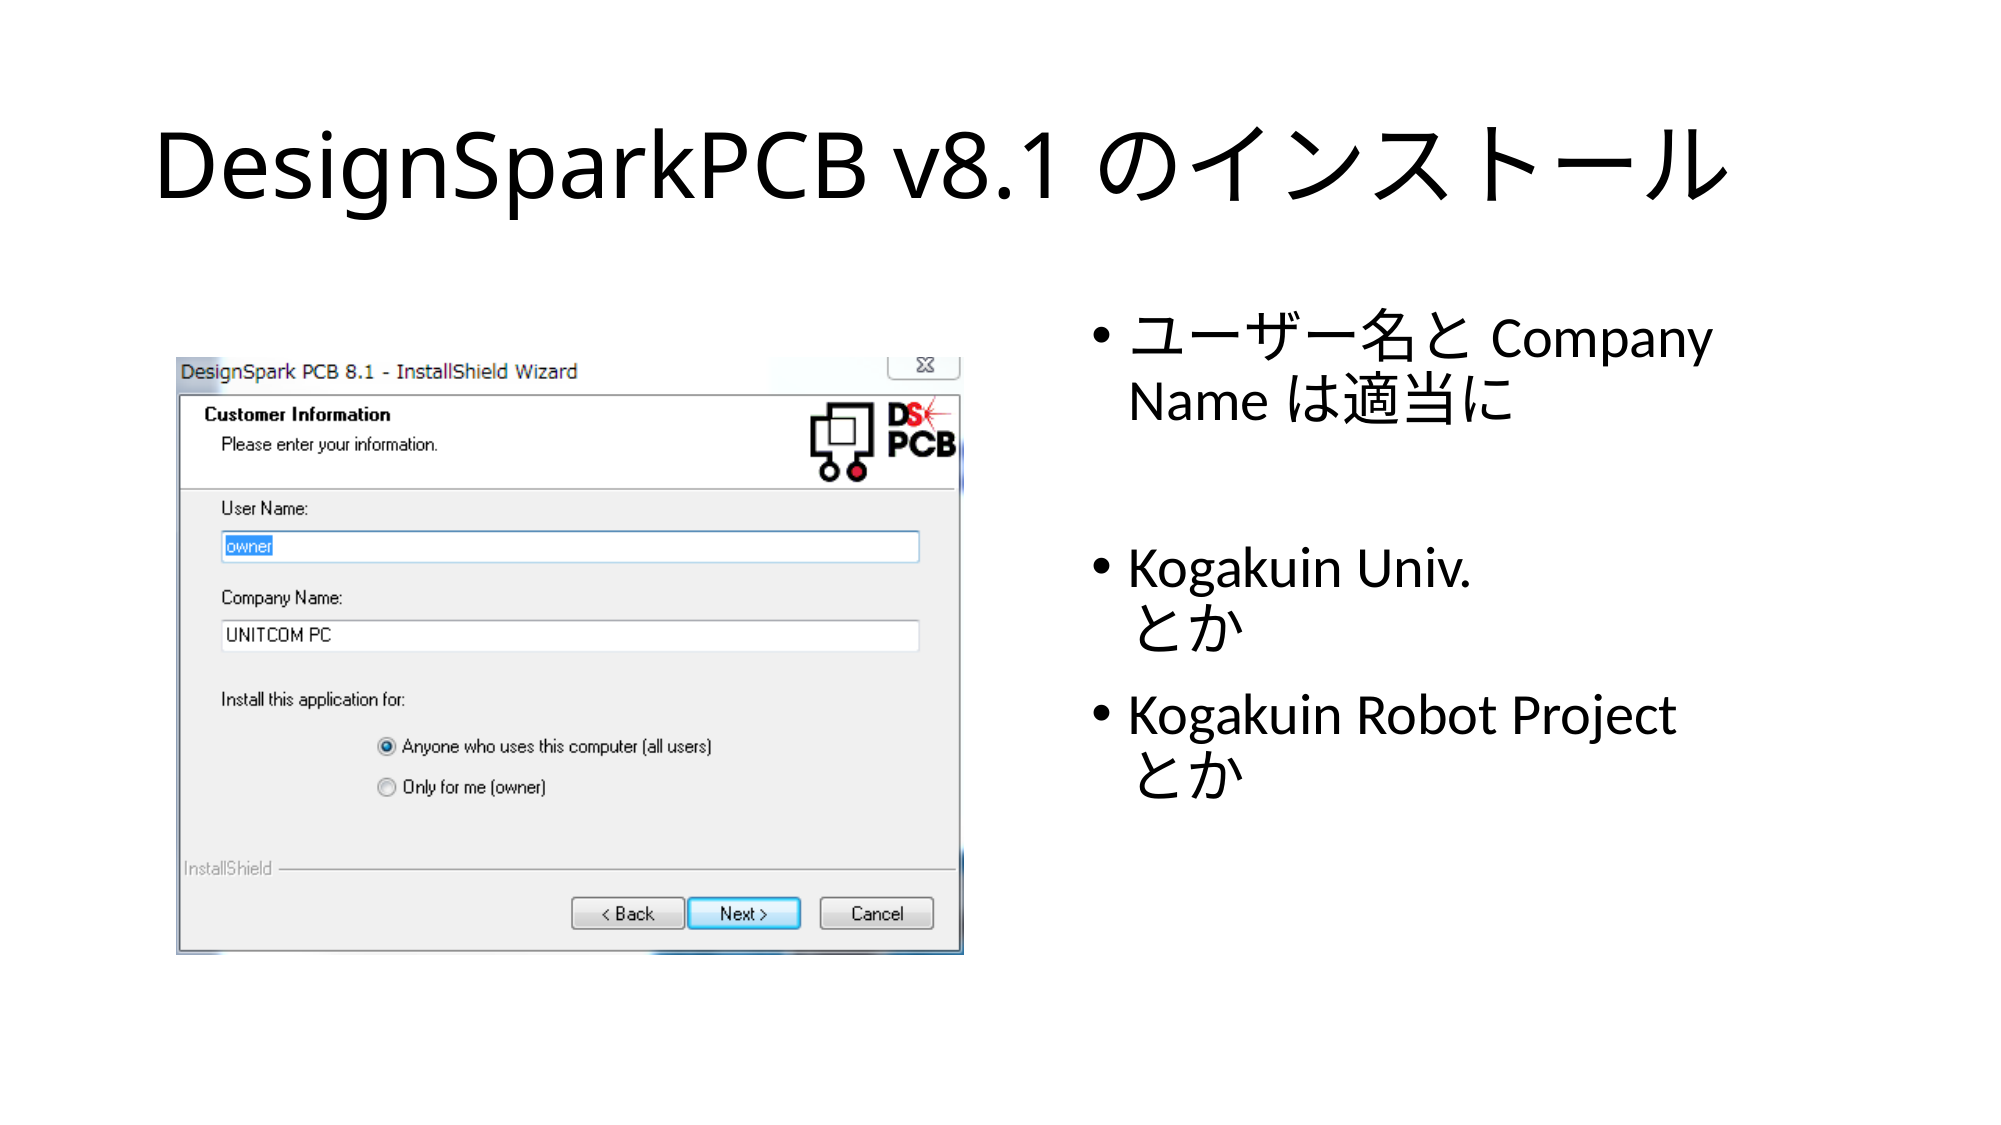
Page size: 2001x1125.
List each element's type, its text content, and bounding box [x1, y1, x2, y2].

title DesignSparkPCB v8.1のインストール [137, 59, 1863, 278]
picture [176, 357, 964, 955]
list ユーザー名とCompany Nameは適当に Kogakuin Univ. とか Kogakuin Robot Project とか [1076, 299, 1863, 1014]
